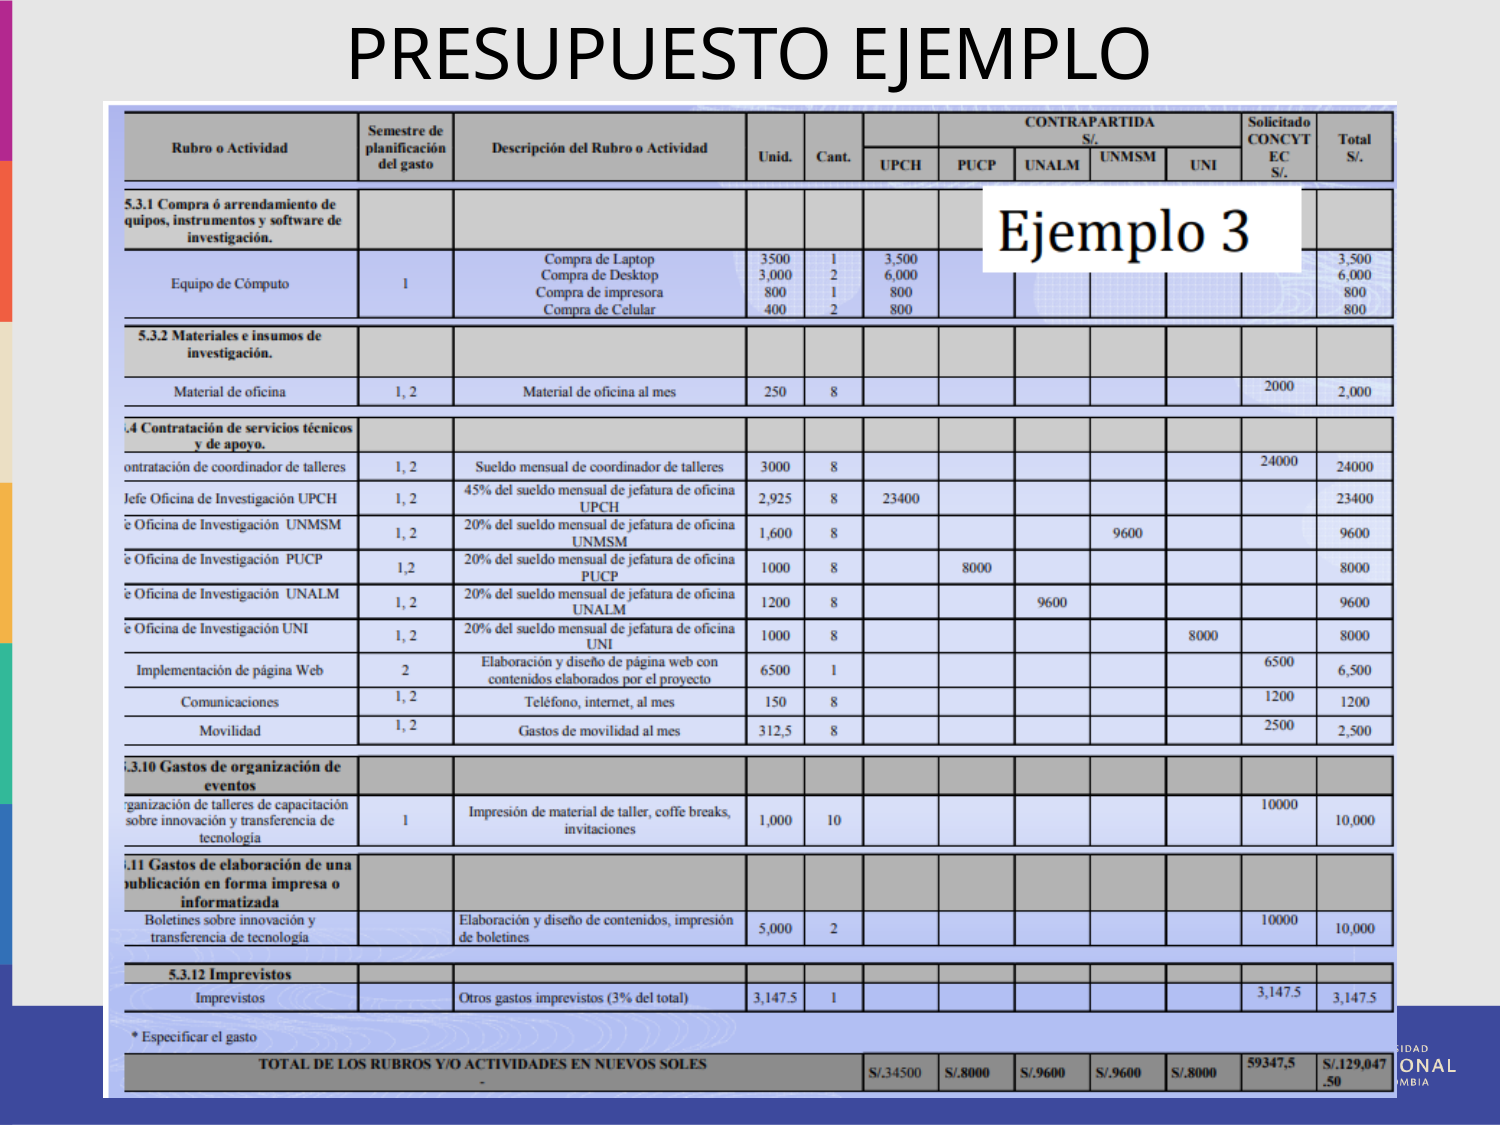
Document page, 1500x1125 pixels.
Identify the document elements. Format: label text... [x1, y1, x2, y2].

title PRESUPUESTO EJEMPLO [103, 0, 1397, 100]
picture [0, 0, 1500, 1125]
